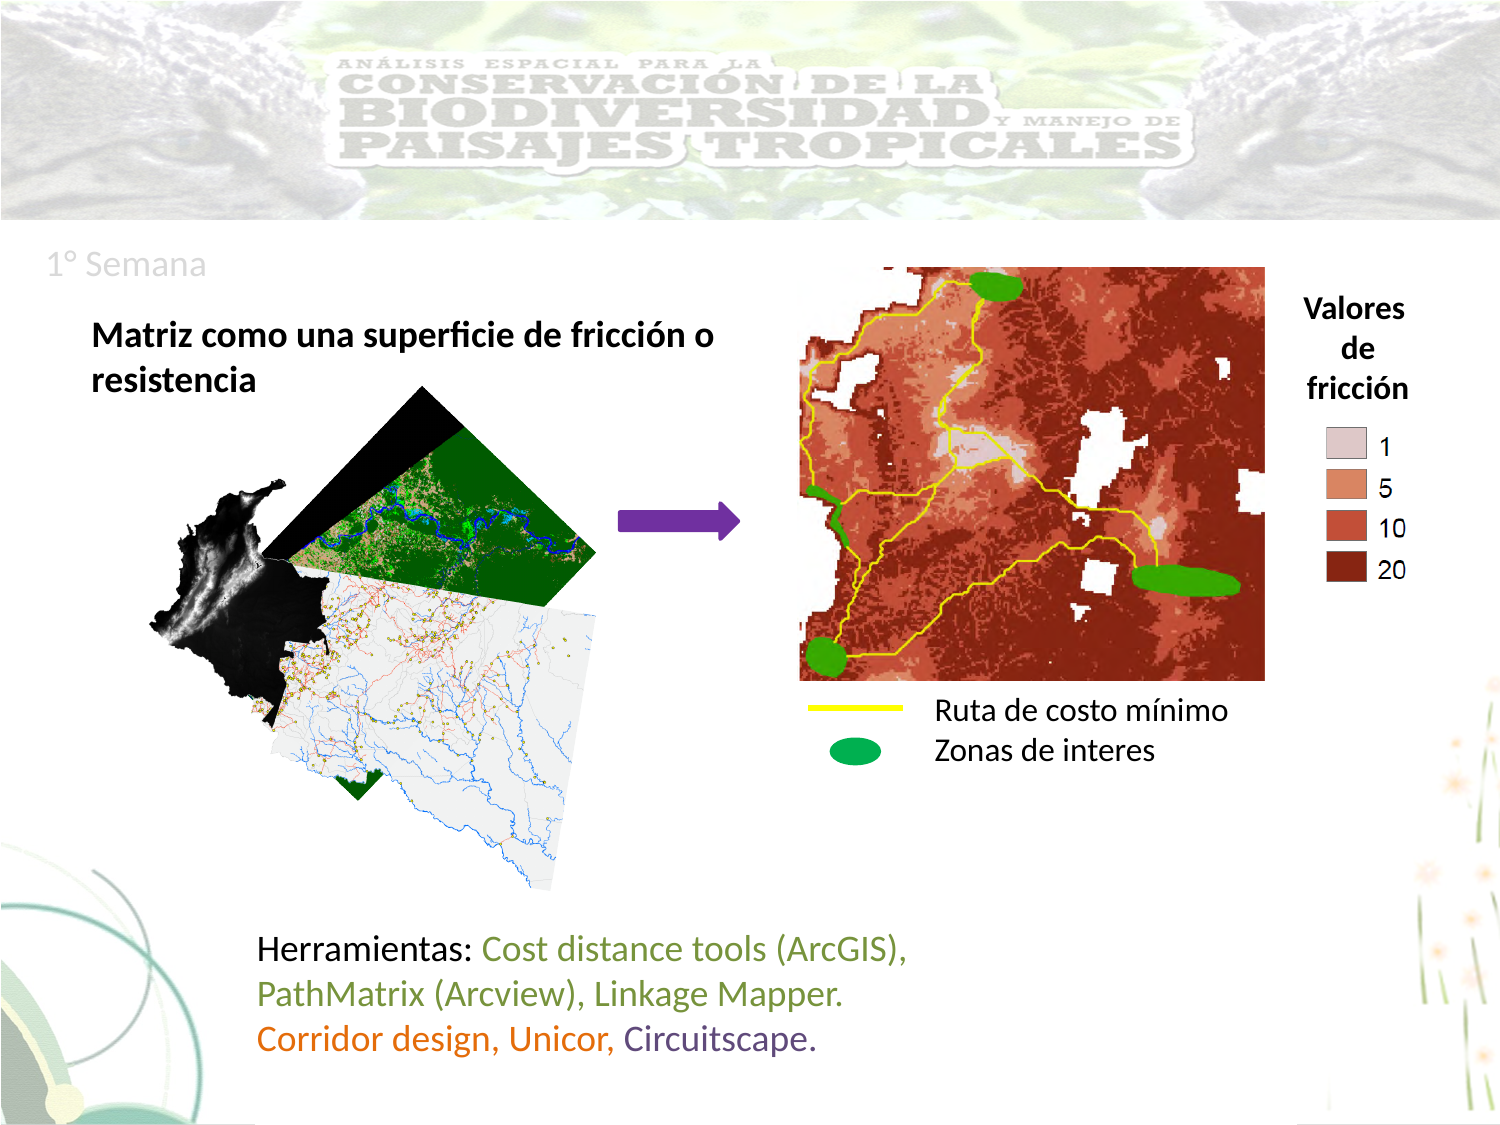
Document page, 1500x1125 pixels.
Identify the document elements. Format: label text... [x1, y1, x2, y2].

text_box Ruta de costo mínimo Zonas de interes [919, 689, 1244, 776]
text_box 1° Semana [30, 231, 223, 292]
text_box Valores de fricción [1288, 278, 1428, 414]
text_box Matriz como una superficie de fricción o resistencia [76, 302, 791, 408]
text_box [829, 737, 882, 766]
text_box Herramientas: Cost distance tools (ArcGIS), PathMatrix (Arcview), Linkage Mapper. Corridor design, Unicor, Circuitscape. [242, 916, 992, 1112]
picture [0, 0, 1500, 1125]
text_box [617, 501, 741, 541]
